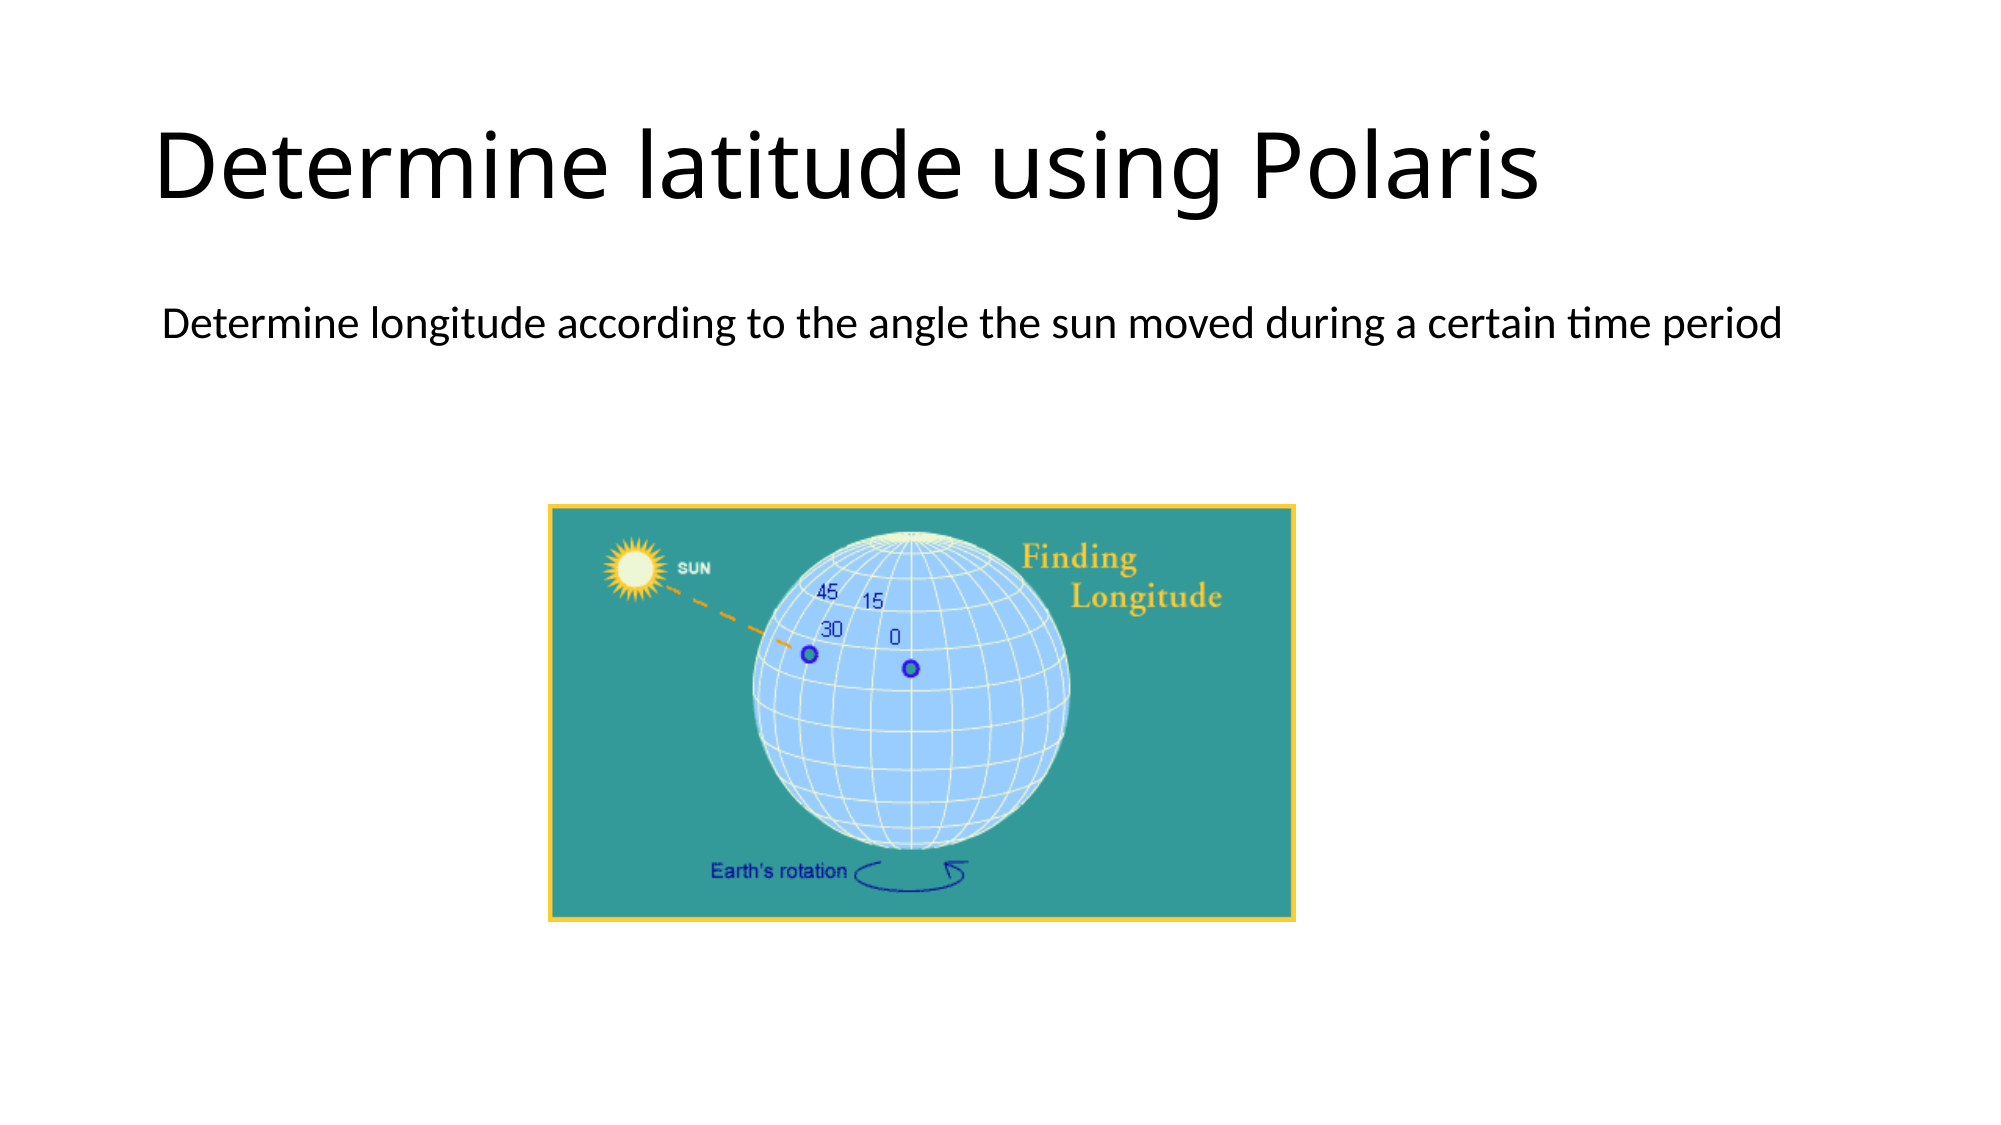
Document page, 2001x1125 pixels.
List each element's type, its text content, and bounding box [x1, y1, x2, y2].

text_box Determine longitude according to the angle the sun moved during a certain time period [147, 285, 1800, 355]
title Determine latitude using Polaris [137, 59, 1863, 278]
picture [548, 504, 1296, 922]
